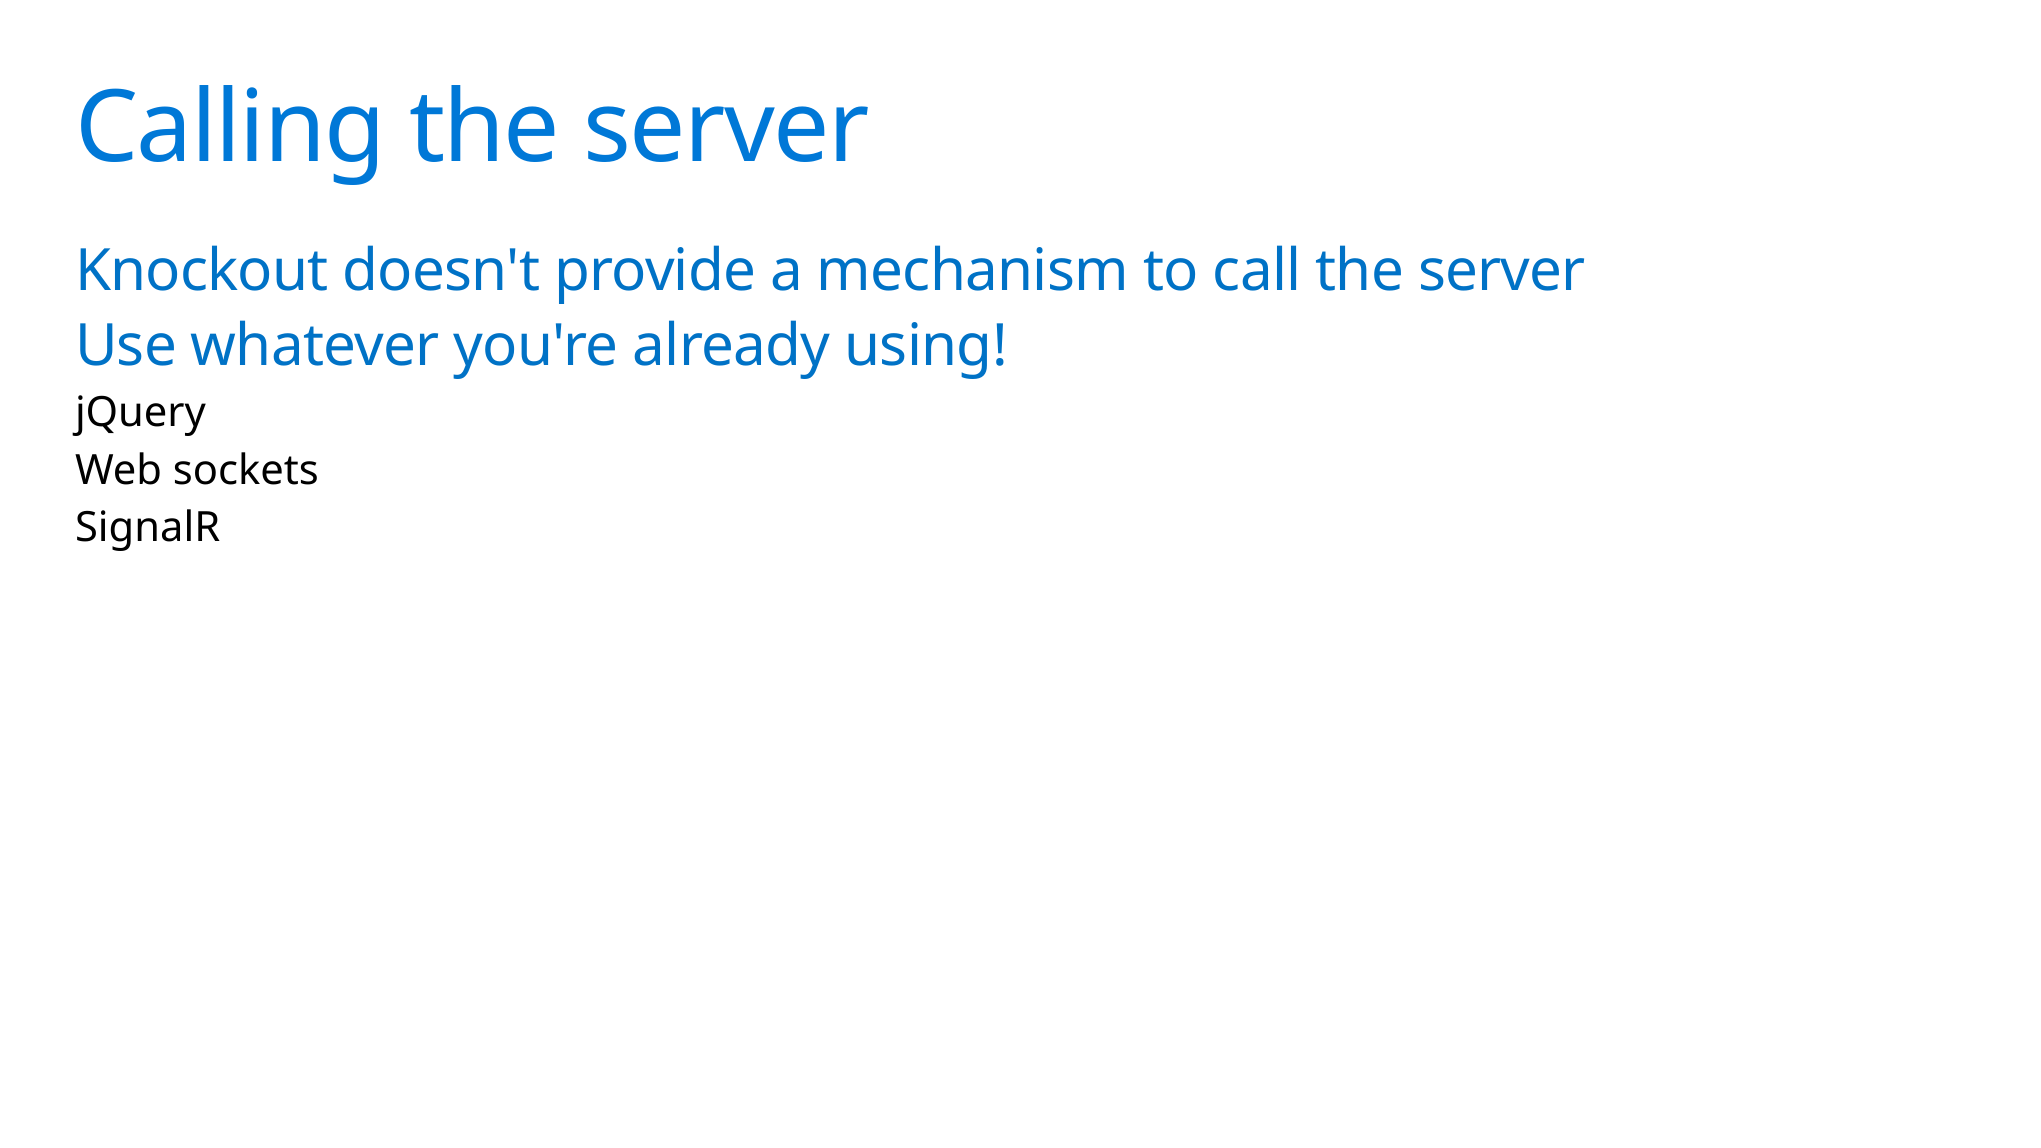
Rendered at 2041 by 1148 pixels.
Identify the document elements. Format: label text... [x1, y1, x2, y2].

title Calling the server [60, 60, 1980, 210]
list Knockout doesn't provide a mechanism to call the server Use whatever you're already using! jQuery Web sockets SignalR [60, 225, 1980, 570]
